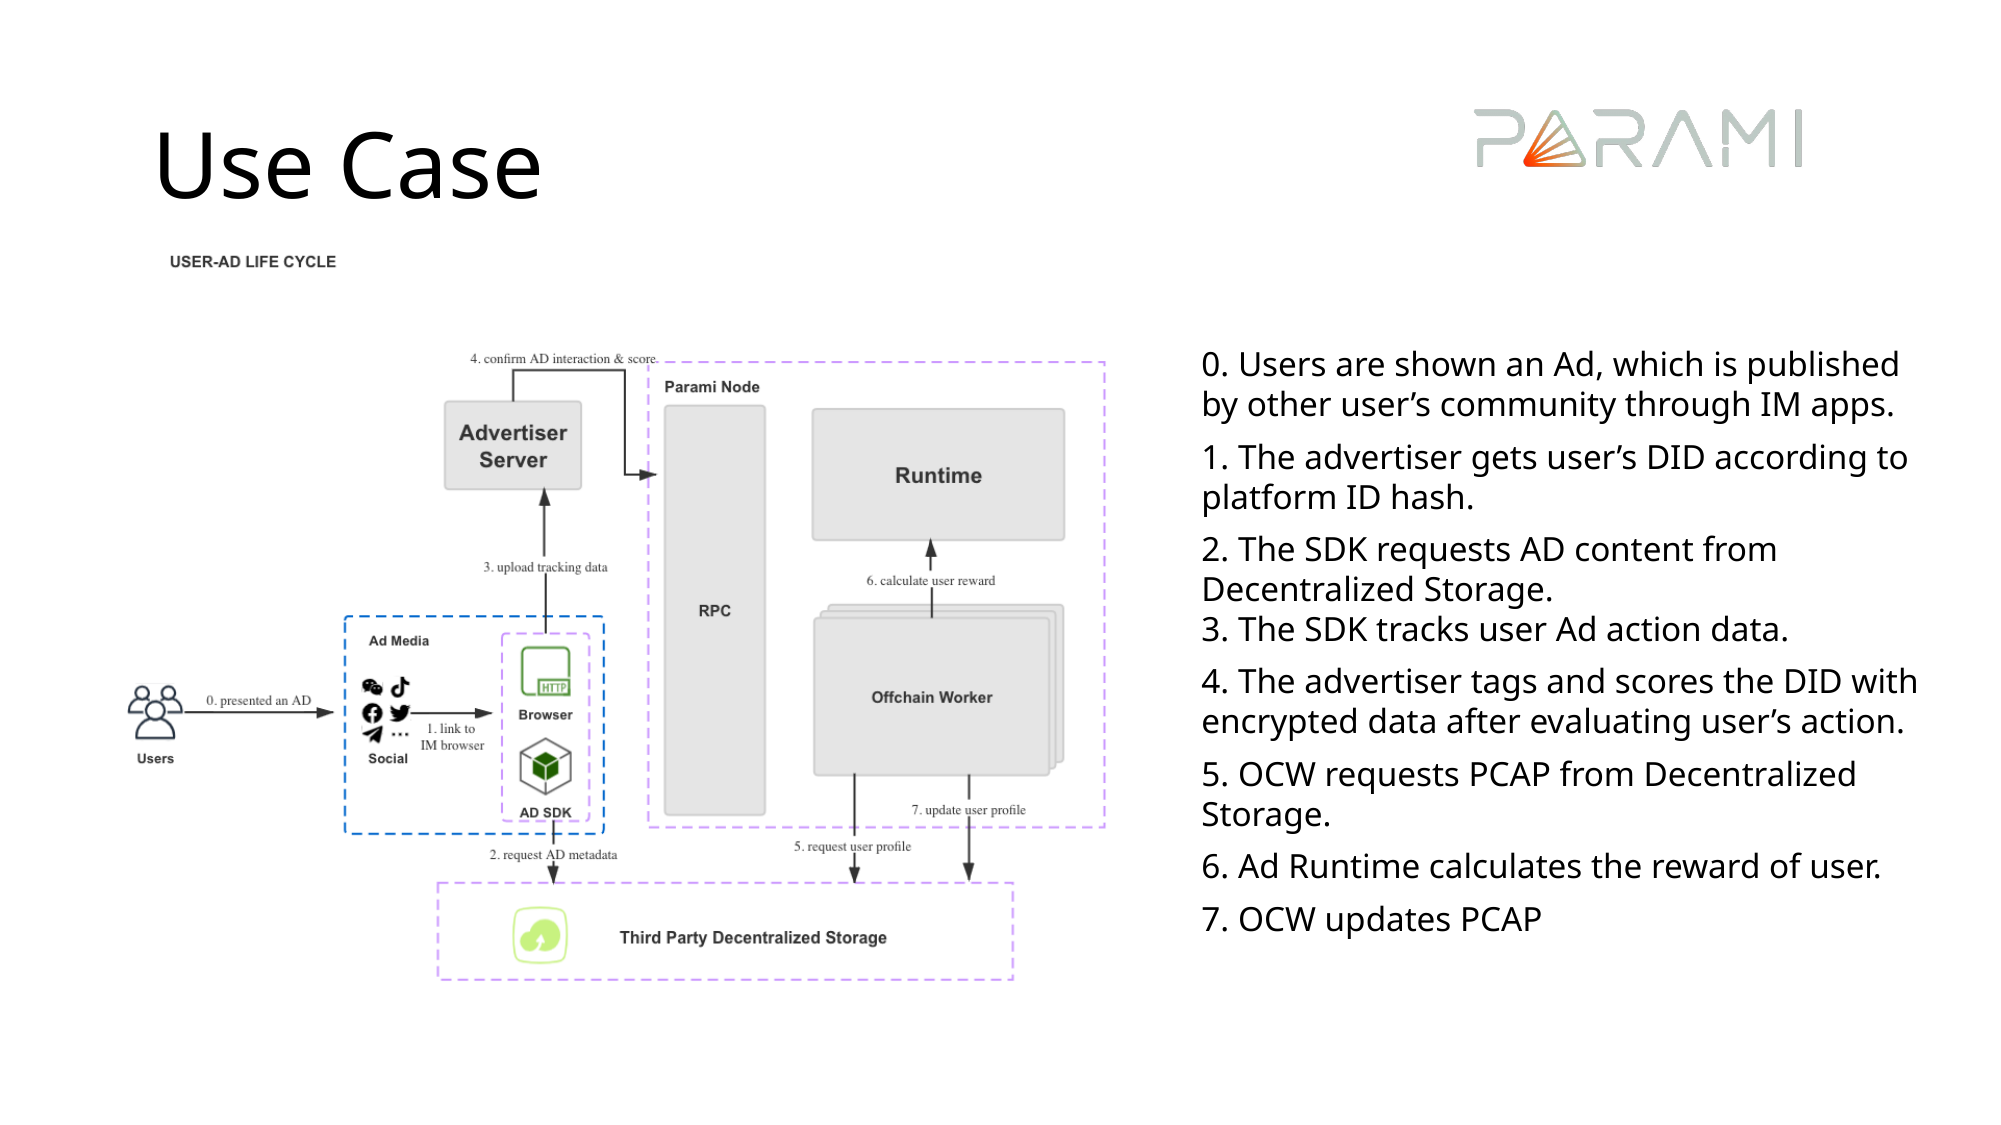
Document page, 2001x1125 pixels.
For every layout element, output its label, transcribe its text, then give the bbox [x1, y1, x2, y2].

title Use Case [137, 59, 1863, 278]
text_box 0. Users are shown an Ad, which is published by other user’s community through IM apps. 1. The advertiser gets user’s DID according to platform ID hash. 2. The SDK requests AD content from Decentralized Storage. 3. The SDK tracks user Ad action data. 4. The advertiser tags and scores the DID with encrypted data after evaluating user’s action. 5. OCW requests PCAP from Decentralized Storage. 6. Ad Runtime calculates the reward of user. 7. OCW updates PCAP [1186, 336, 1949, 946]
picture [122, 251, 1130, 1005]
